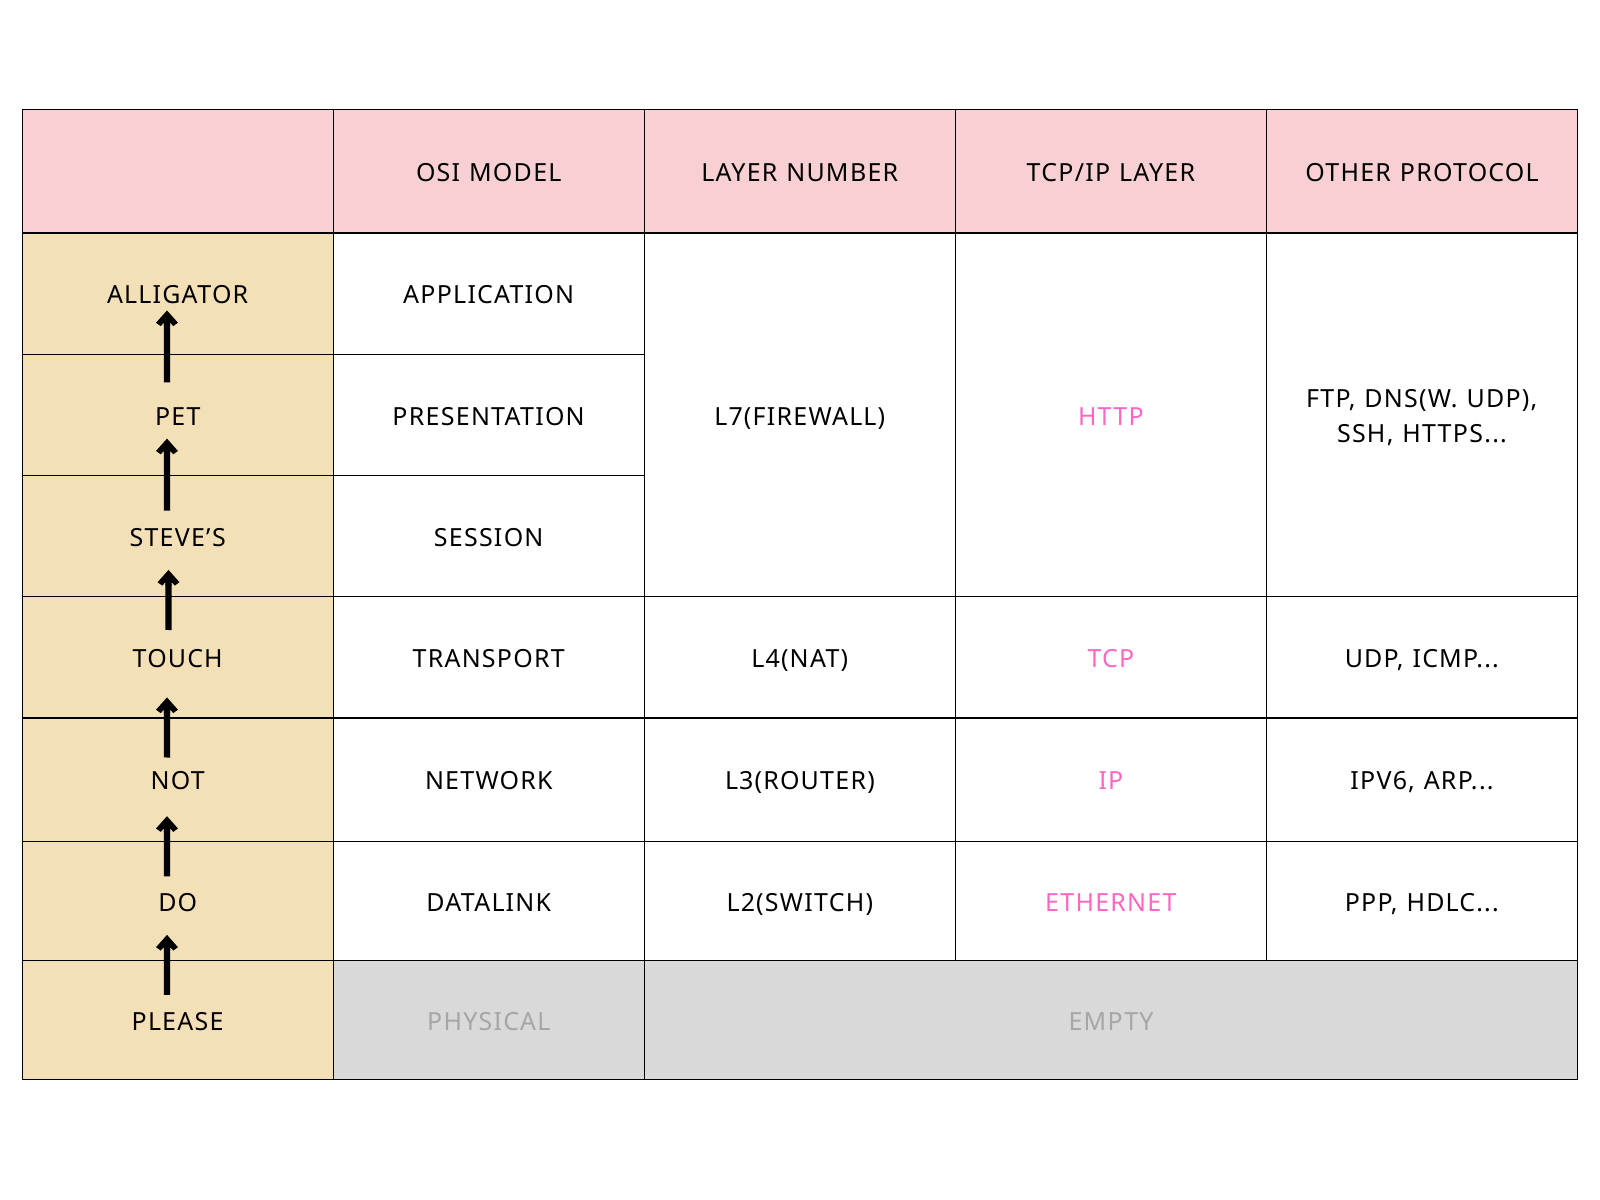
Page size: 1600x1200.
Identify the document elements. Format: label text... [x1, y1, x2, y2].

table_cell L2(SWITCH) [645, 842, 955, 960]
table_cell L4(NAT) [645, 597, 955, 717]
table_header LAYER NUMBER [645, 110, 955, 232]
table_cell ALLIGATOR [23, 234, 333, 354]
table_cell EMPTY [645, 961, 1577, 1079]
table_cell L3(ROUTER) [645, 719, 955, 841]
table_cell NETWORK [334, 719, 644, 841]
table_cell TRANSPORT [334, 597, 644, 717]
table_cell NOT [23, 719, 333, 841]
table_cell SESSION [334, 476, 644, 596]
table_cell PLEASE [23, 961, 333, 1079]
table_cell ETHERNET [956, 842, 1266, 960]
table_cell HTTP [956, 234, 1266, 596]
table_header [23, 110, 333, 232]
table_cell PPP, HDLC... [1267, 842, 1577, 960]
text_box [161, 569, 176, 631]
text_box [159, 697, 175, 758]
table_cell DO [23, 842, 333, 960]
table_cell L7(FIREWALL) [645, 234, 955, 596]
table_cell IP [956, 719, 1266, 841]
text_box [159, 934, 175, 995]
table_cell IPV6, ARP... [1267, 719, 1577, 841]
table_cell PRESENTATION [334, 355, 644, 475]
text_box [159, 816, 175, 877]
text_box [159, 310, 175, 383]
table_cell APPLICATION [334, 234, 644, 354]
table_cell DATALINK [334, 842, 644, 960]
table_cell PHYSICAL [334, 961, 644, 1079]
table_cell TOUCH [23, 597, 333, 717]
table_cell FTP, DNS(W. UDP), SSH, HTTPS... [1267, 234, 1577, 596]
table_header TCP/IP LAYER [956, 110, 1266, 232]
table_cell STEVE’S [23, 476, 333, 596]
table_cell TCP [956, 597, 1266, 717]
table_cell UDP, ICMP... [1267, 597, 1577, 717]
table_cell PET [23, 355, 333, 475]
table_header OTHER PROTOCOL [1267, 110, 1577, 232]
table_header OSI MODEL [334, 110, 644, 232]
